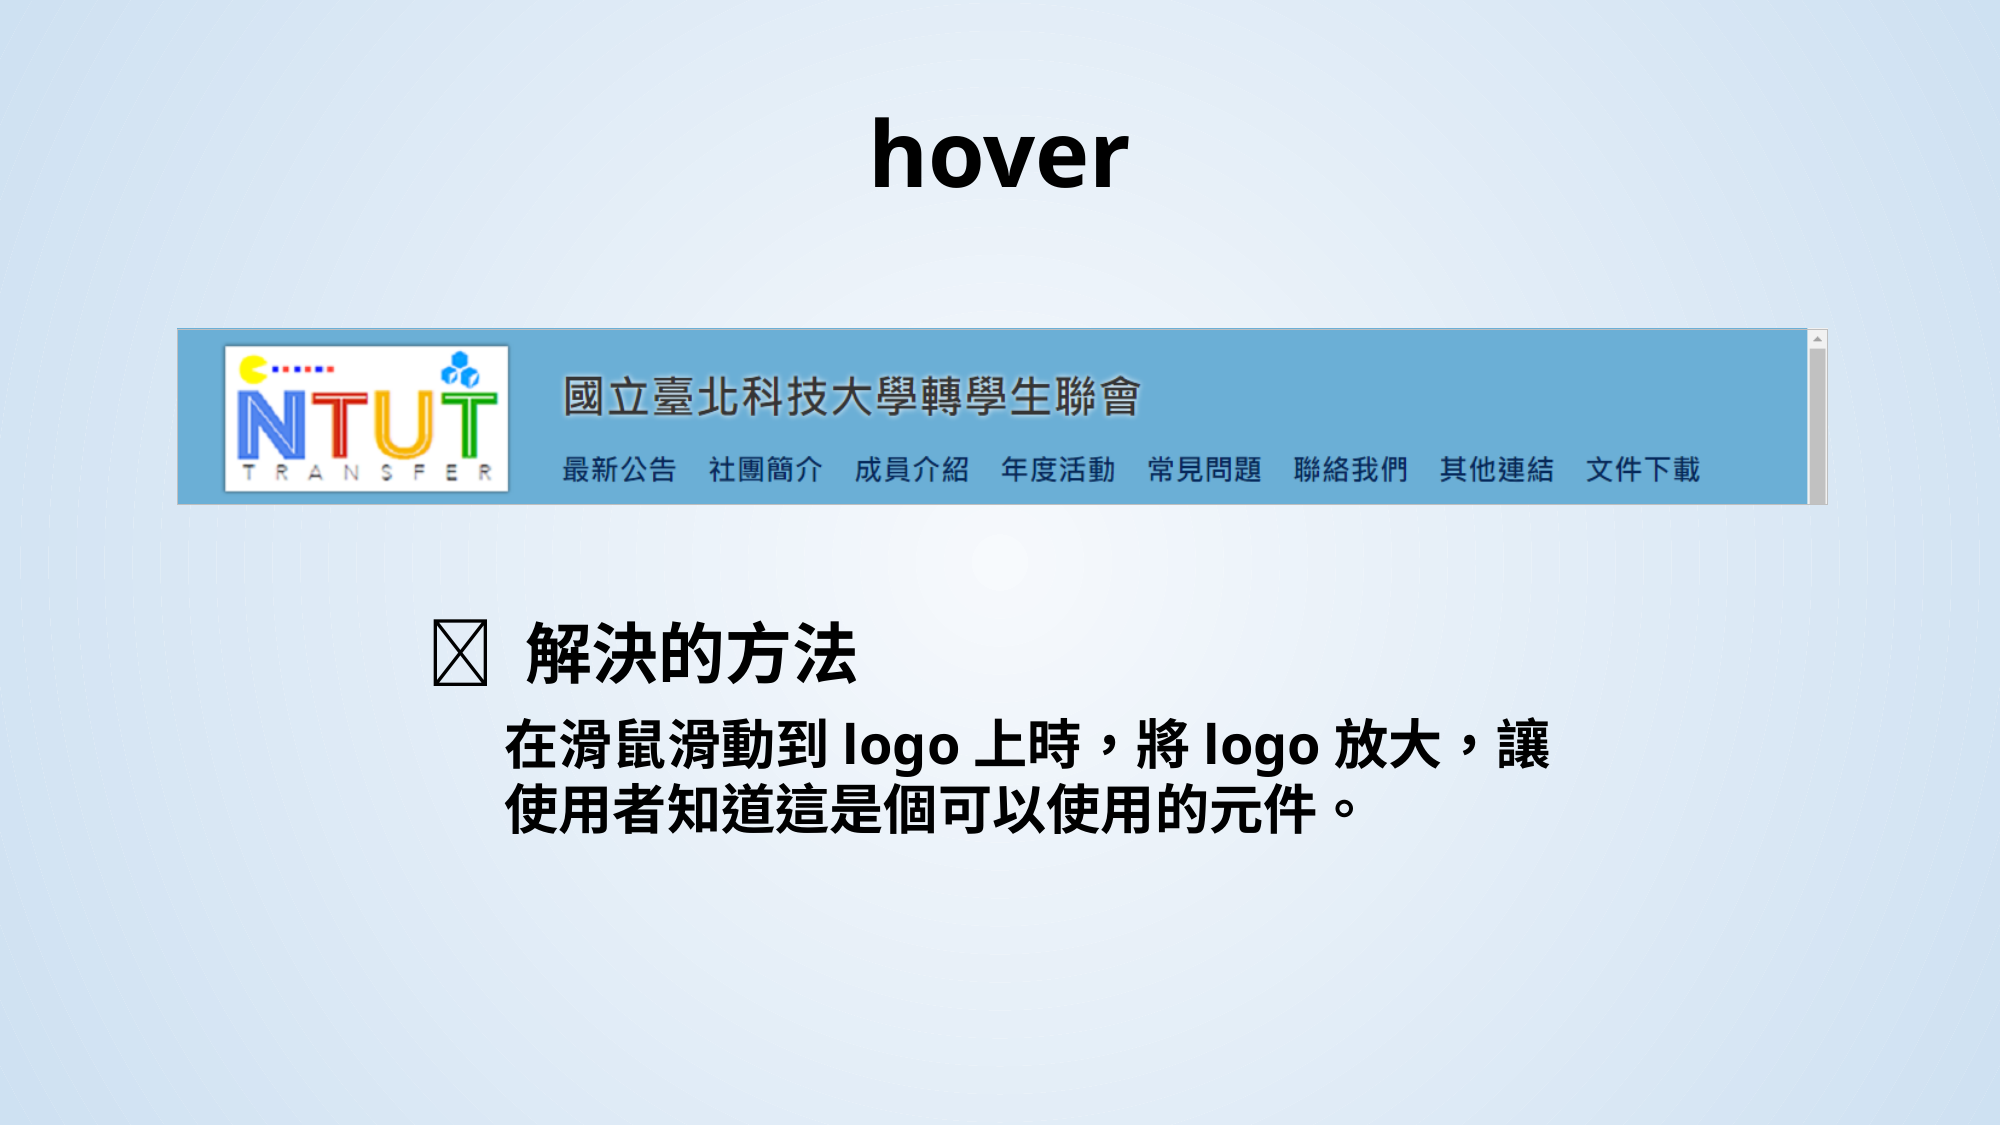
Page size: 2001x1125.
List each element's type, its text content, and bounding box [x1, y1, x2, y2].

text_box hover [669, 88, 1331, 214]
picture [177, 328, 1828, 505]
text_box 在滑鼠滑動到logo上時，將logo放大，讓使用者知道這是個可以使用的元件。 [489, 703, 1600, 848]
text_box  解決的方法 [412, 604, 934, 700]
